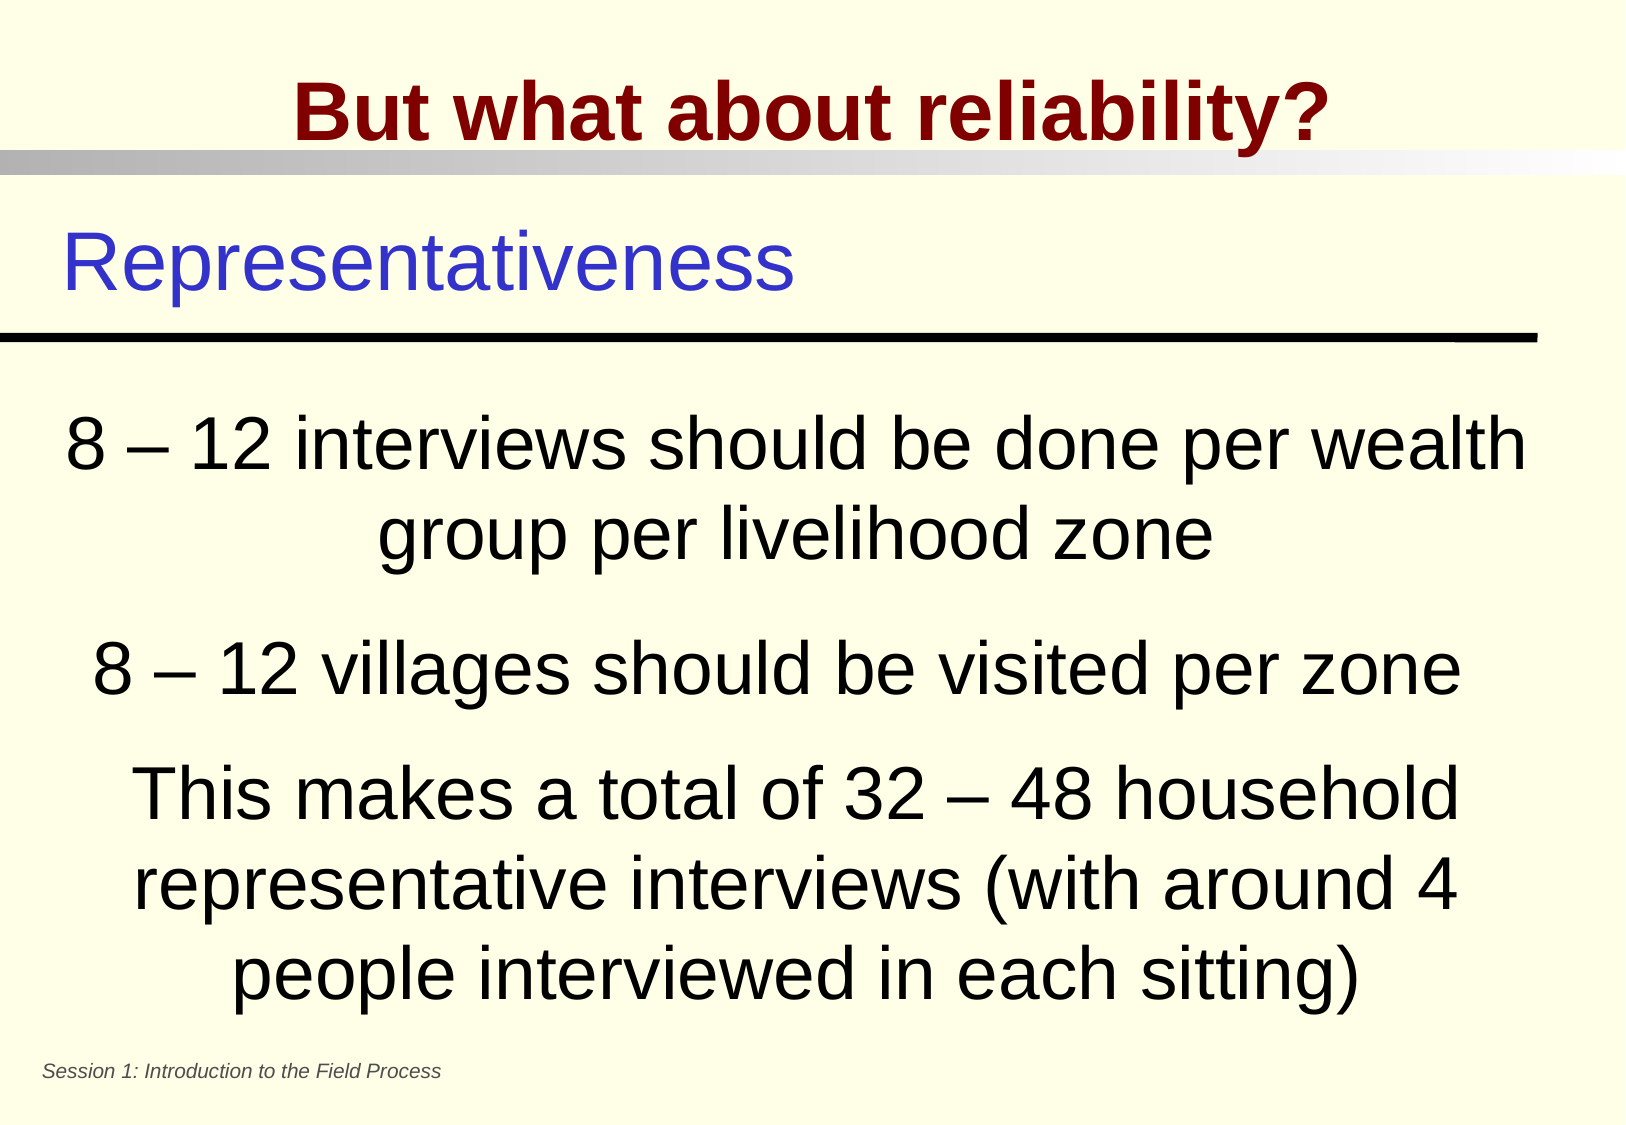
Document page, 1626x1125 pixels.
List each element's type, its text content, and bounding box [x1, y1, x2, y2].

text_box 8 – 12 villages should be visited per zone [6, 612, 1550, 718]
text_box 8 – 12 interviews should be done per wealth group per livelihood zone [24, 387, 1569, 583]
text_box This makes a total of 32 – 48 household representative interviews (with around 4 people interviewed in each sitting) [24, 737, 1569, 1023]
text_box But what about reliability? [12, 50, 1613, 165]
text_box Session 1: Introduction to the Field Process [27, 1050, 475, 1091]
text_box [0, 149, 1625, 175]
text_box Representativeness [46, 200, 812, 315]
